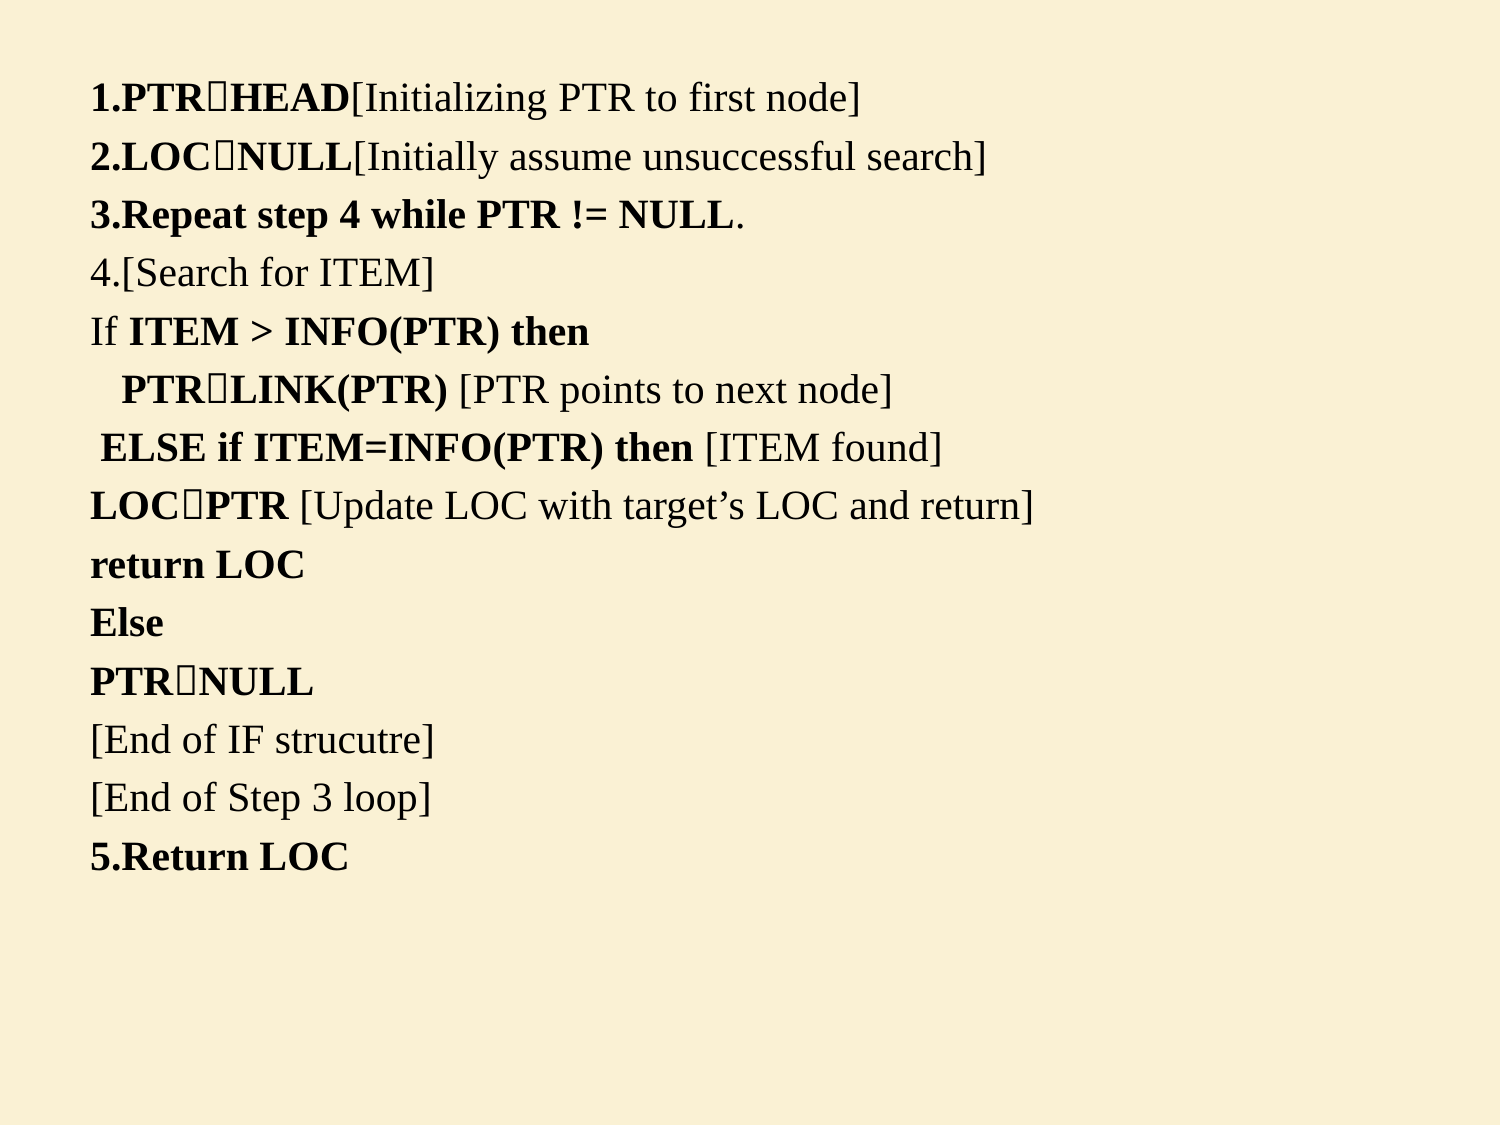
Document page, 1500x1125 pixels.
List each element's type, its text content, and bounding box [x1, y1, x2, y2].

list 1.PTRHEAD[Initializing PTR to first node] 2.LOCNULL[Initially assume unsuccessful search] 3.Repeat step 4 while PTR != NULL. 4.[Search for ITEM] If ITEM > INFO(PTR) then PTRLINK(PTR) [PTR points to next node] ELSE if ITEM=INFO(PTR) then [ITEM found] LOCPTR [Update LOC with target’s LOC and return] return LOC Else PTRNULL [End of IF strucutre] [End of Step 3 loop] 5.Return LOC [75, 62, 1405, 1125]
